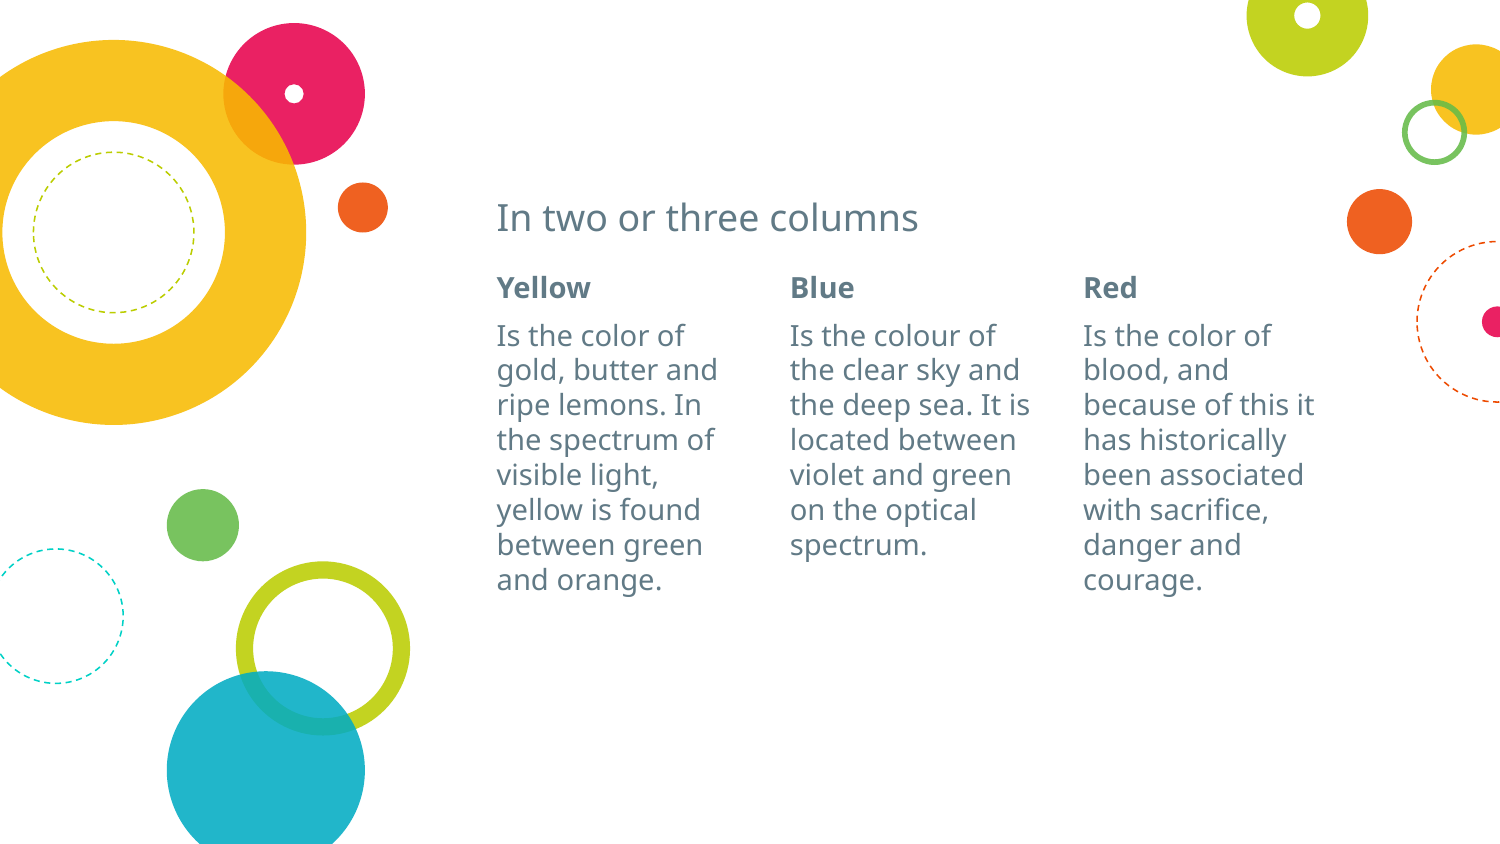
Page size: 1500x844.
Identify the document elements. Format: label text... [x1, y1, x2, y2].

list Blue Is the colour of the clear sky and the deep sea. It is located between violet and green on the optical spectrum. [774, 254, 1054, 808]
list Red Is the color of blood, and because of this it has historically been associated with sacrifice, danger and courage. [1068, 254, 1347, 808]
title In two or three columns [481, 149, 1347, 255]
list Yellow Is the color of gold, butter and ripe lemons. In the spectrum of visible light, yellow is found between green and orange. [481, 254, 761, 808]
